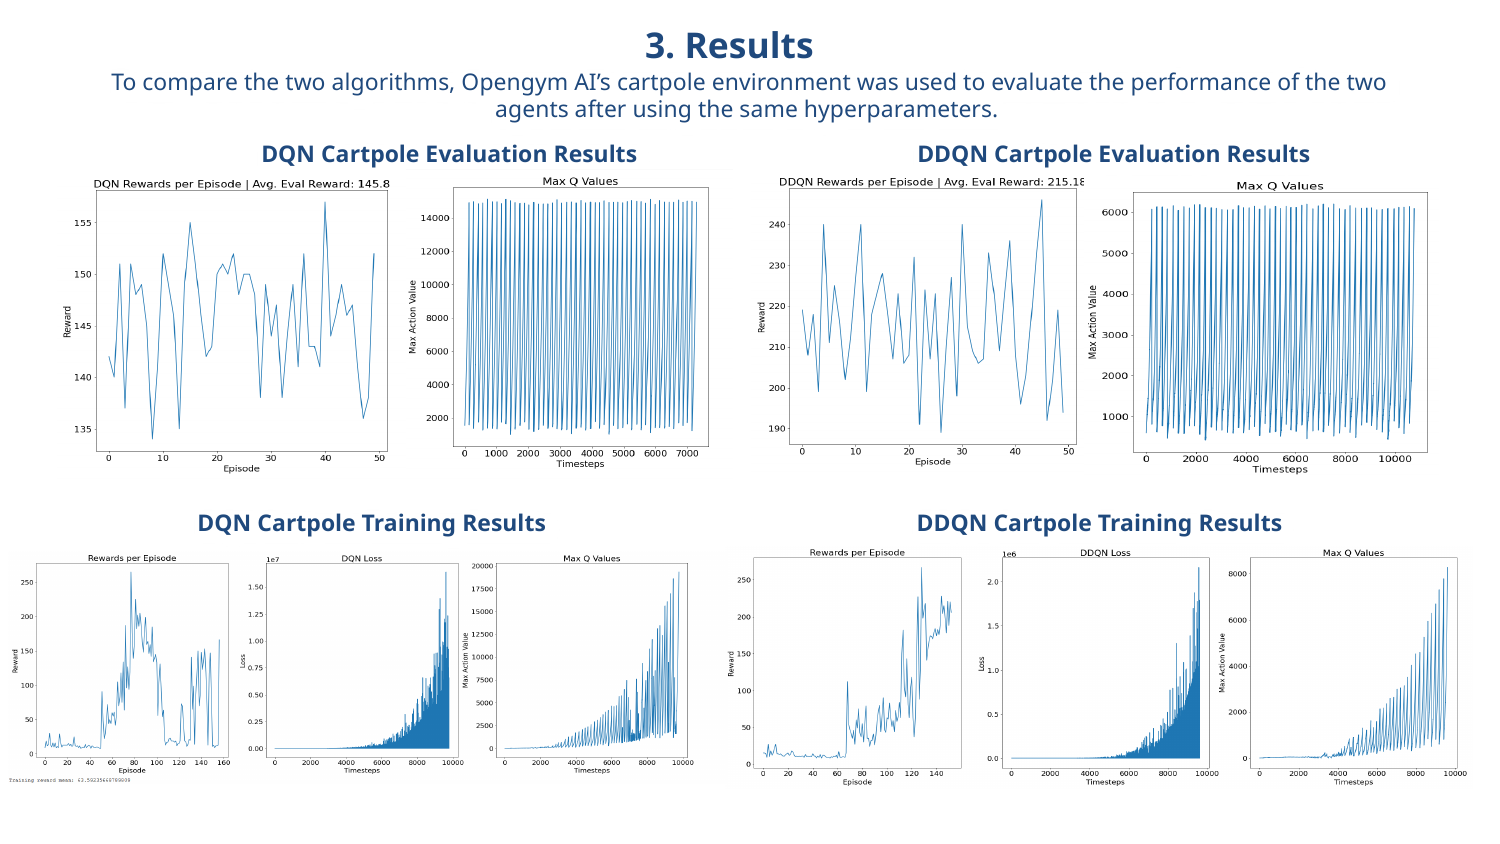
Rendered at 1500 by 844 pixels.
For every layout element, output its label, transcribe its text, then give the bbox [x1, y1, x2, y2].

text_box 3. Results [453, 17, 1006, 57]
picture [751, 175, 1440, 475]
picture [7, 546, 1473, 789]
text_box DDQN Cartpole Training Results [823, 502, 1376, 544]
text_box To compare the two algorithms, Opengym AI’s cartpole environment was used to evaluate the performance of the two agents after using the same hyperparameters. [60, 61, 1440, 122]
text_box DQN Cartpole Training Results [96, 502, 648, 549]
text_box DDQN Cartpole Evaluation Results [838, 134, 1390, 176]
text_box DQN Cartpole Evaluation Results [173, 134, 726, 173]
picture [57, 169, 734, 479]
